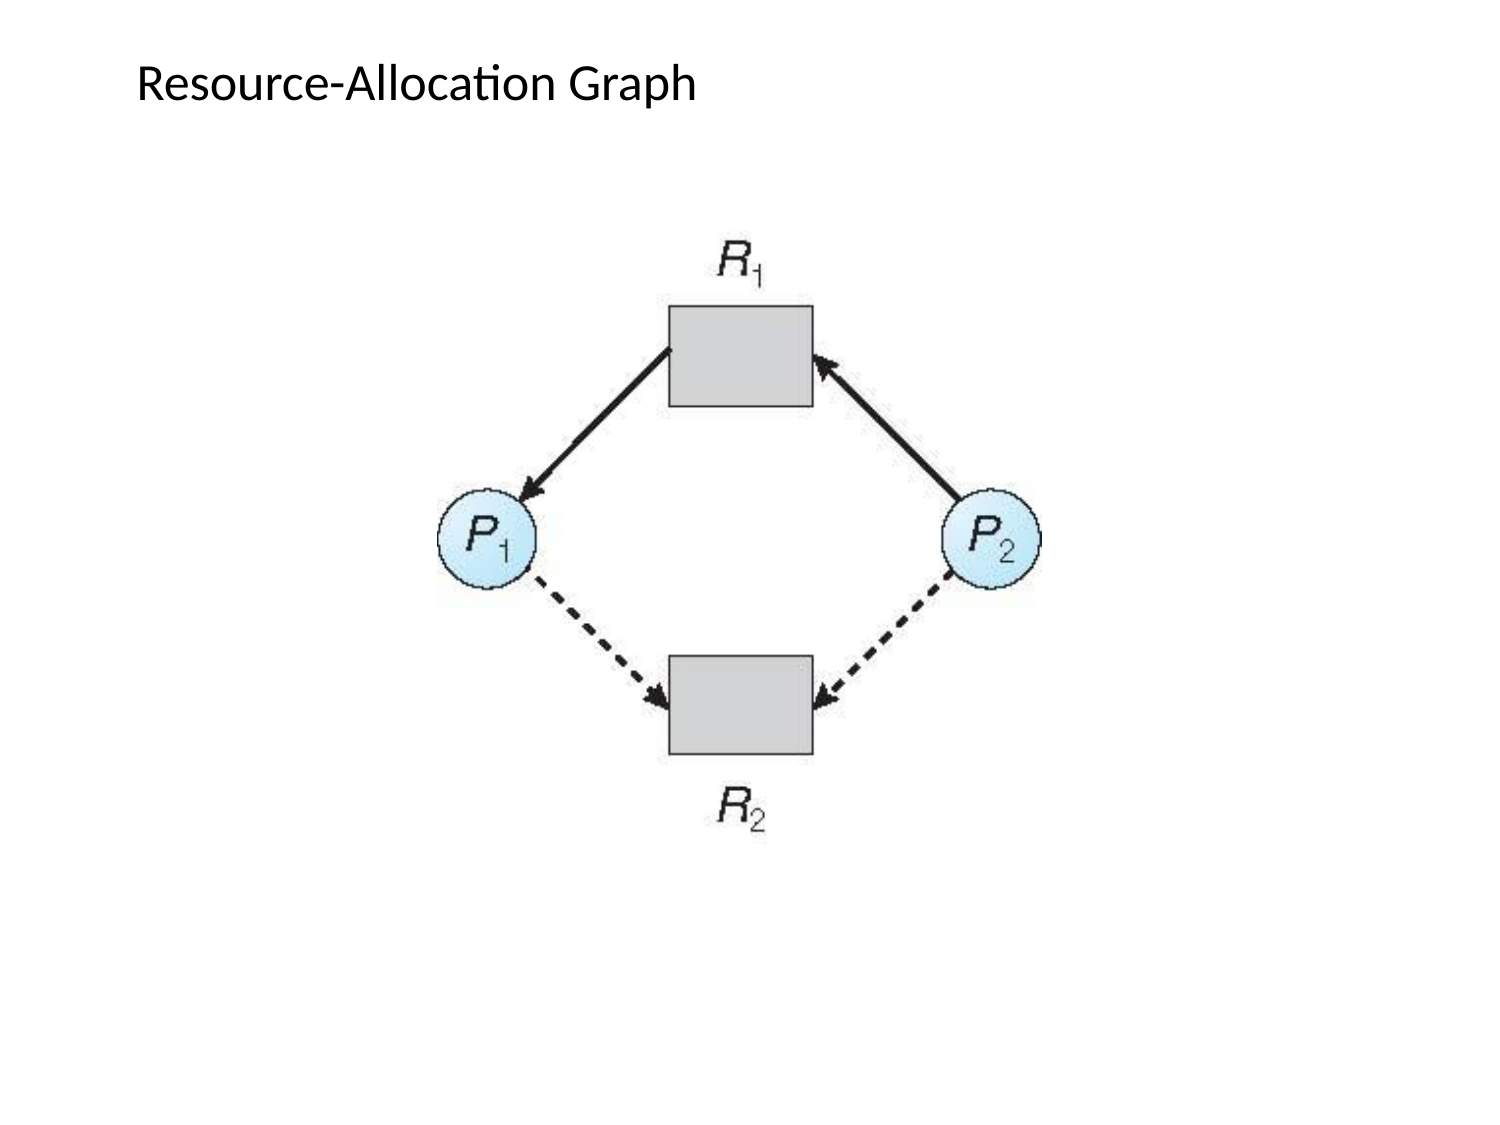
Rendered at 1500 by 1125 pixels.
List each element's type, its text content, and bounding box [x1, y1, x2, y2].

picture [437, 230, 1042, 844]
title Resource-Allocation Graph [121, 46, 1471, 122]
